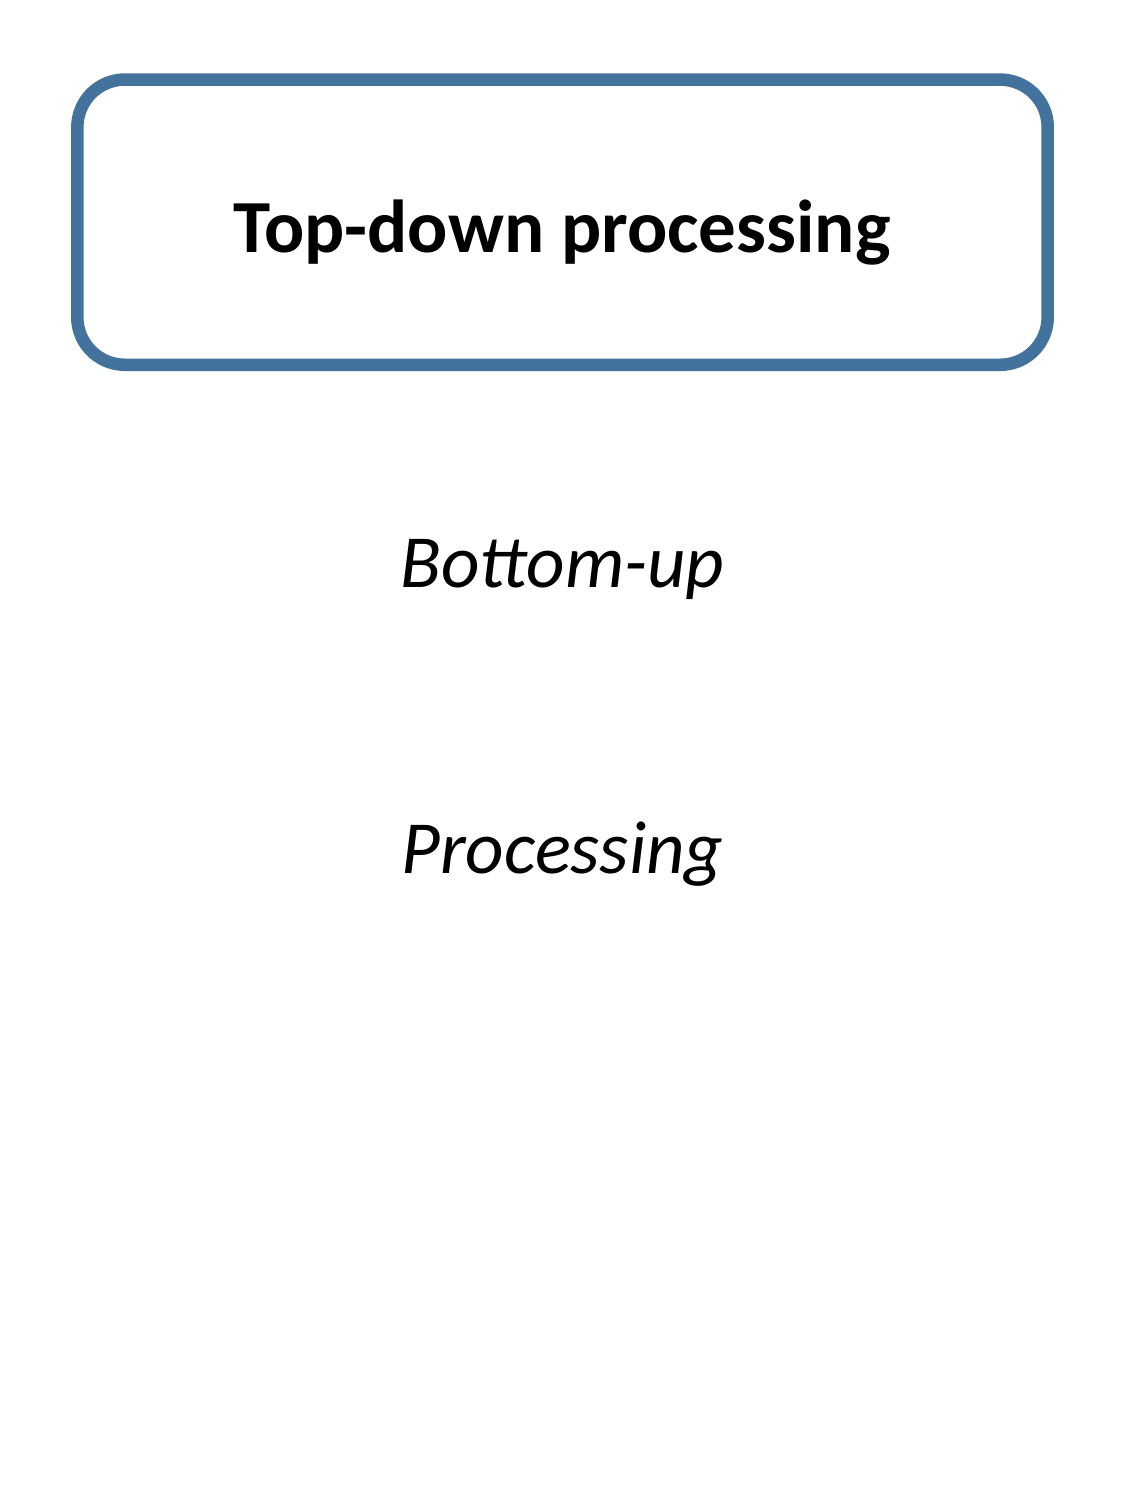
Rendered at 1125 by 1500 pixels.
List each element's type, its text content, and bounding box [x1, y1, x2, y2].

text_box Top-down processing [76, 78, 1049, 366]
list Bottom-up Processing [77, 399, 1048, 1352]
